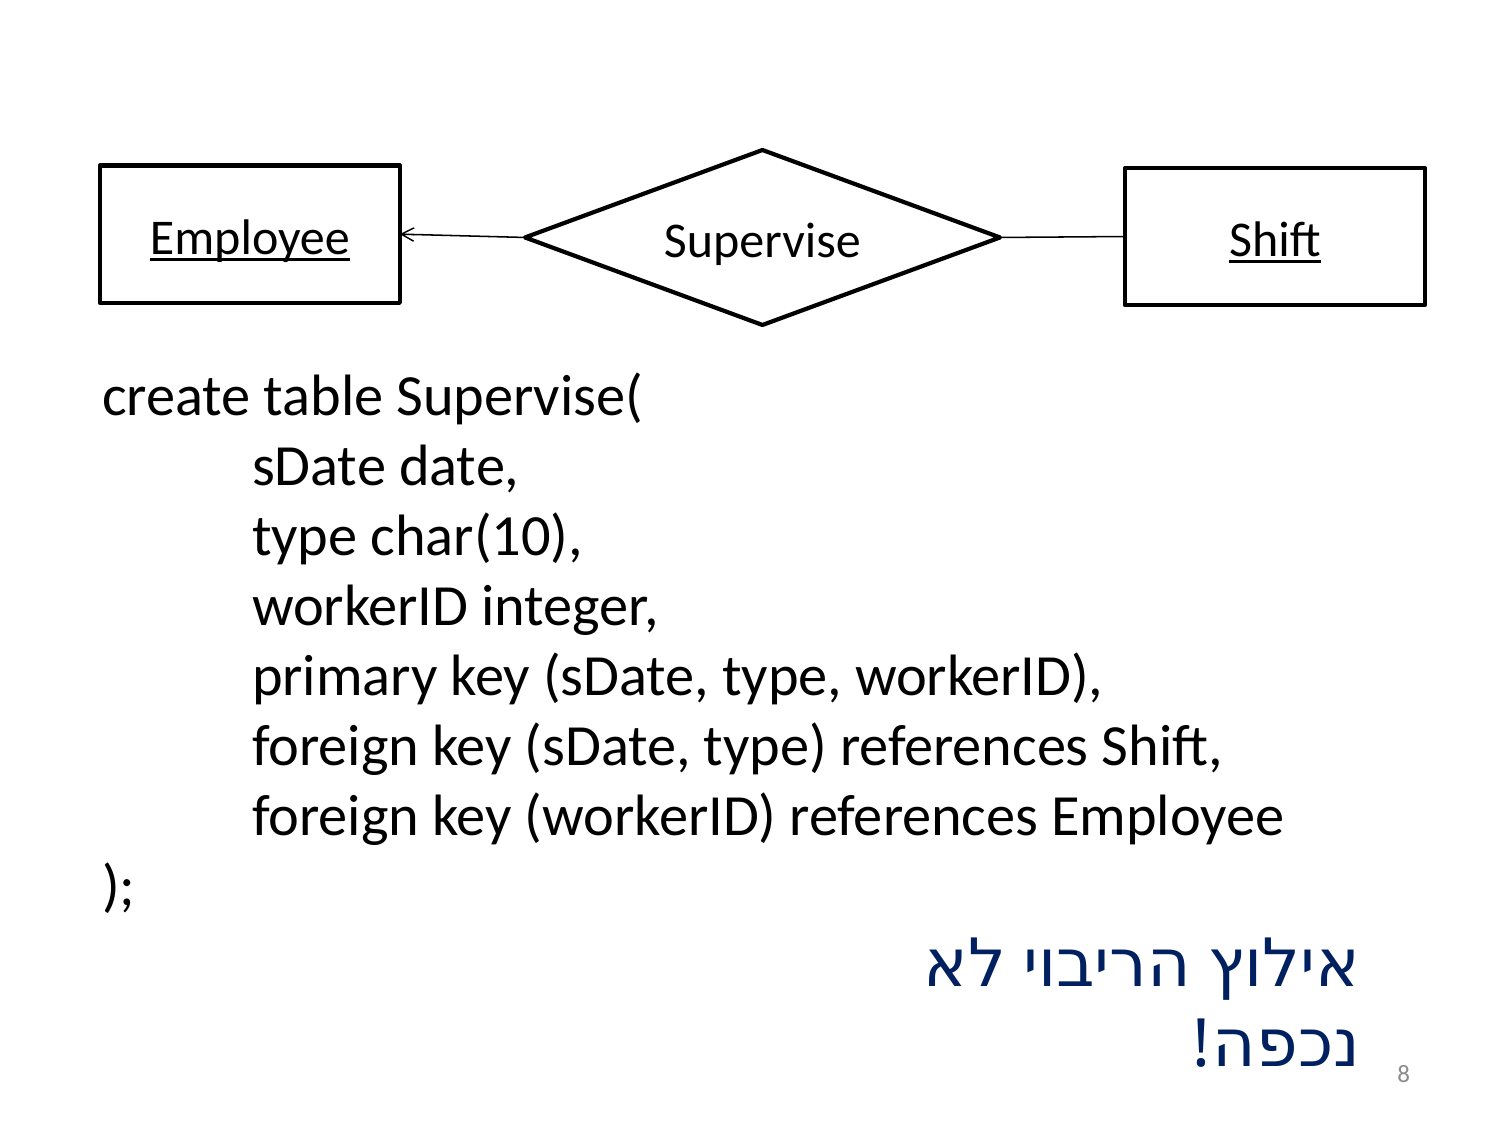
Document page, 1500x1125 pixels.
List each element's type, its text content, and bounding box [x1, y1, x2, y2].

slide_number 8 [1074, 1042, 1425, 1103]
text_box Employee [98, 163, 402, 305]
text_box אילוץ הריבוי לא נכפה! [725, 912, 1375, 1088]
text_box create table Supervise( sDate date, type char(10), workerID integer, primary key (sDate, type, workerID), foreign key (sDate, type) references Shift, foreign key (workerID) references Employee ); [87, 349, 1388, 925]
text_box Supervise [526, 148, 1001, 327]
text_box Shift [1123, 166, 1427, 307]
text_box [399, 233, 526, 238]
